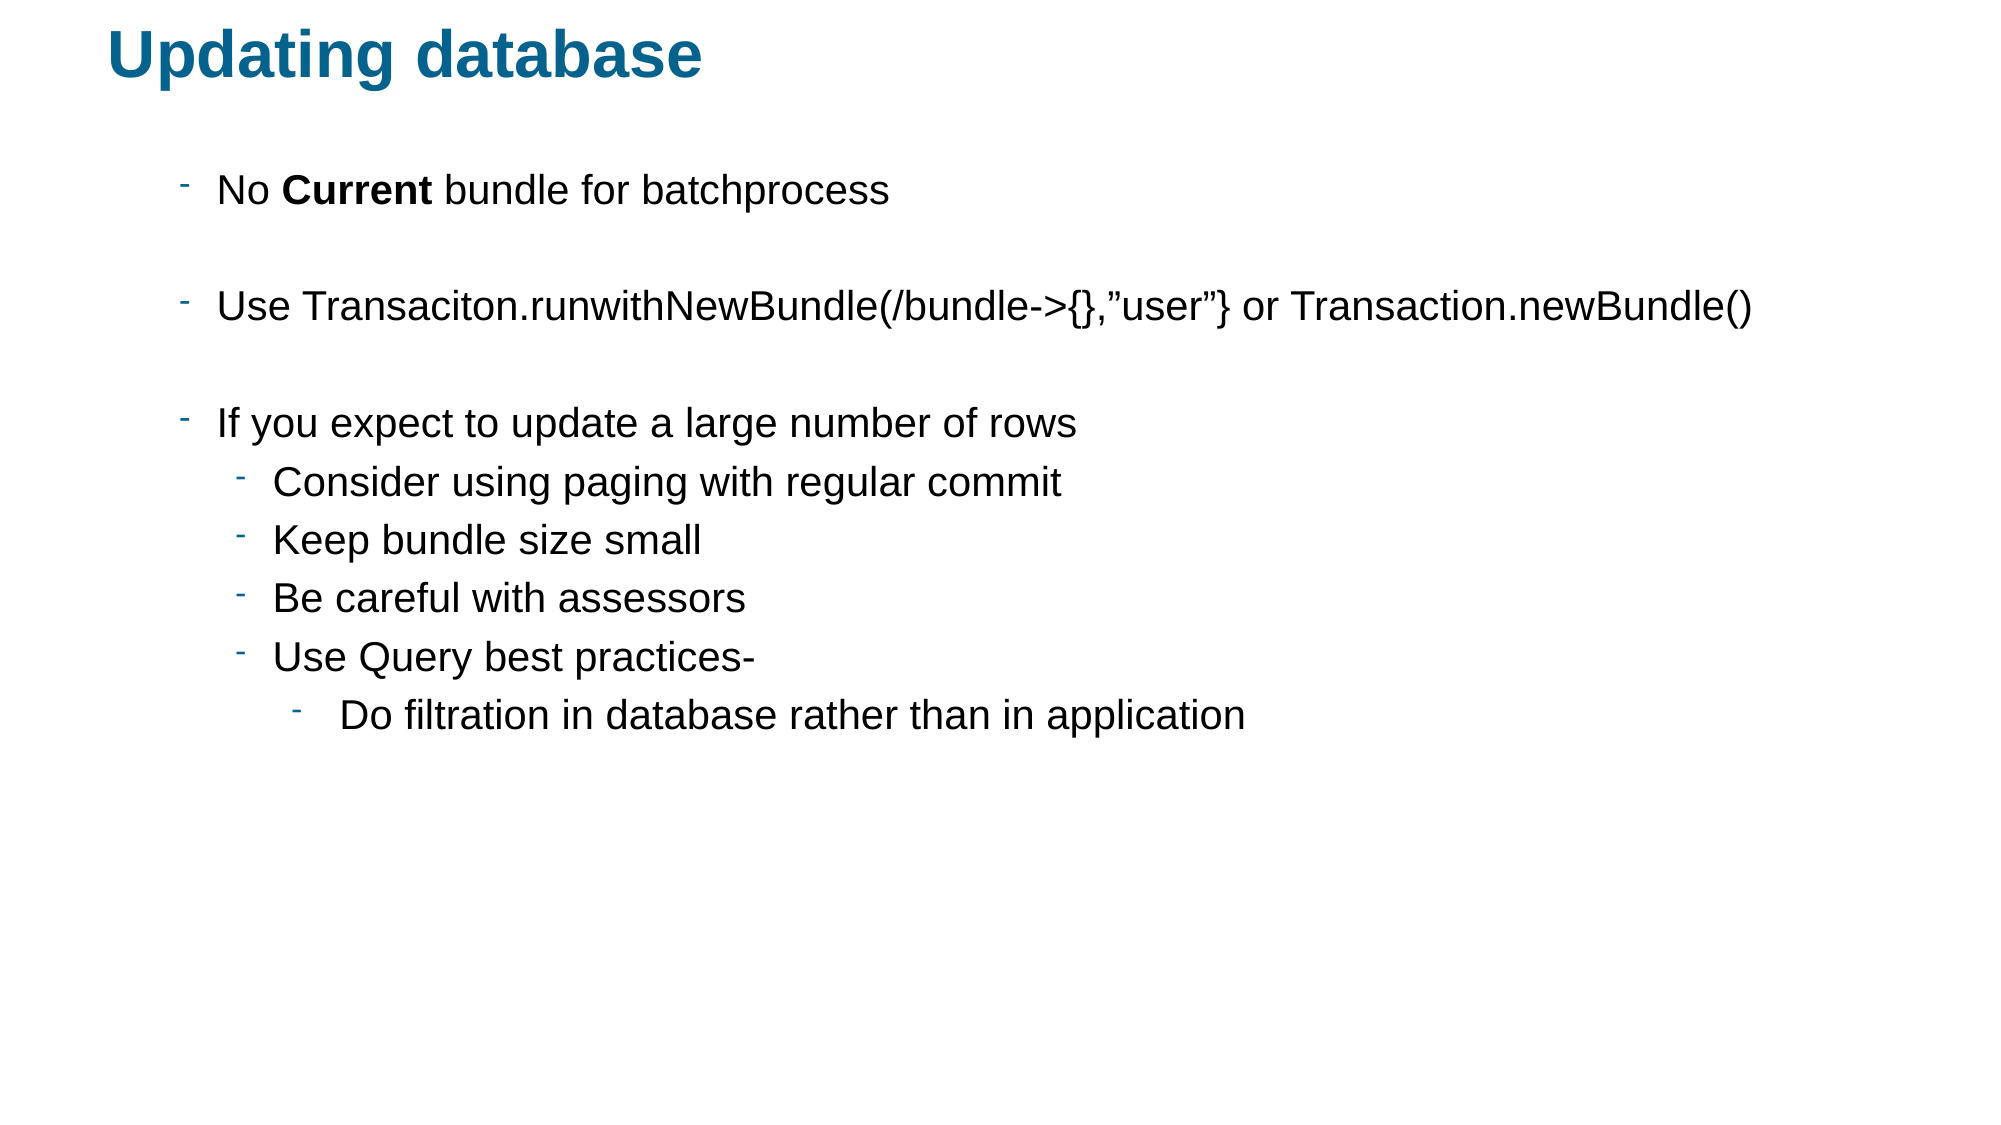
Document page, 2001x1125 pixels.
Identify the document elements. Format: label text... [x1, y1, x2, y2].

list No Current bundle for batchprocess Use Transaciton.runwithNewBundle(/bundle->{},”user”} or Transaction.newBundle() If you expect to update a large number of rows Consider using paging with regular commit Keep bundle size small Be careful with assessors Use Query best practices- Do filtration in database rather than in application [113, 162, 1933, 1050]
title Updating database [108, 19, 1928, 142]
